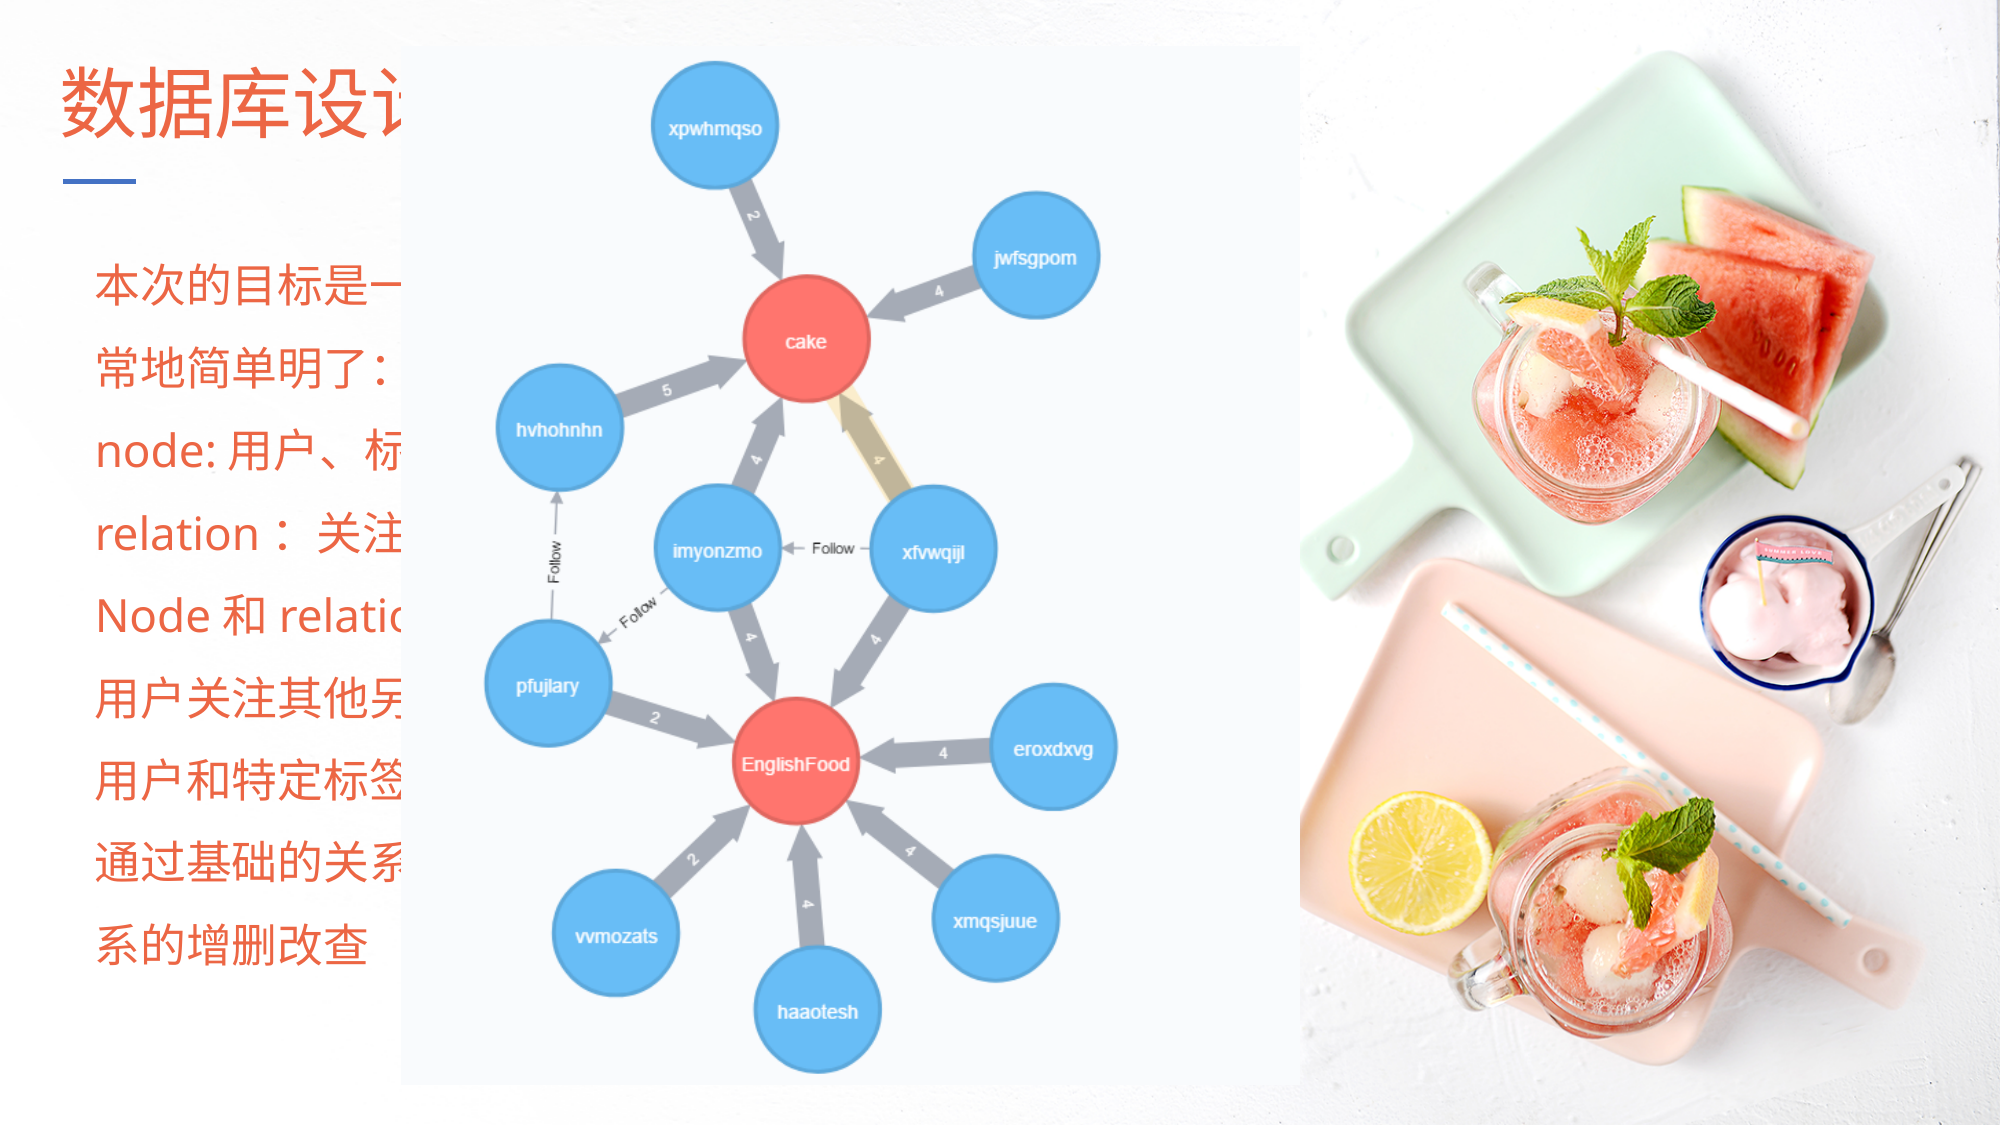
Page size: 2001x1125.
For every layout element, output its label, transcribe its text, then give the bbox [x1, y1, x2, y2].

picture [0, 0, 2000, 1125]
text_box 本次的目标是一个基于neo4j简单的社交网络的实现，非常地简单明了： node:用户、标签（兴趣爱好） relation：关注、喜欢 Node和relation之间的关系： 用户关注其他另一位用户； 用户和特定标签建立喜欢关系； 通过基础的关系来实现通过名字、公共标签查询并进行关系的增删改查 [80, 222, 401, 979]
text_box 数据库设计 [44, 47, 401, 156]
